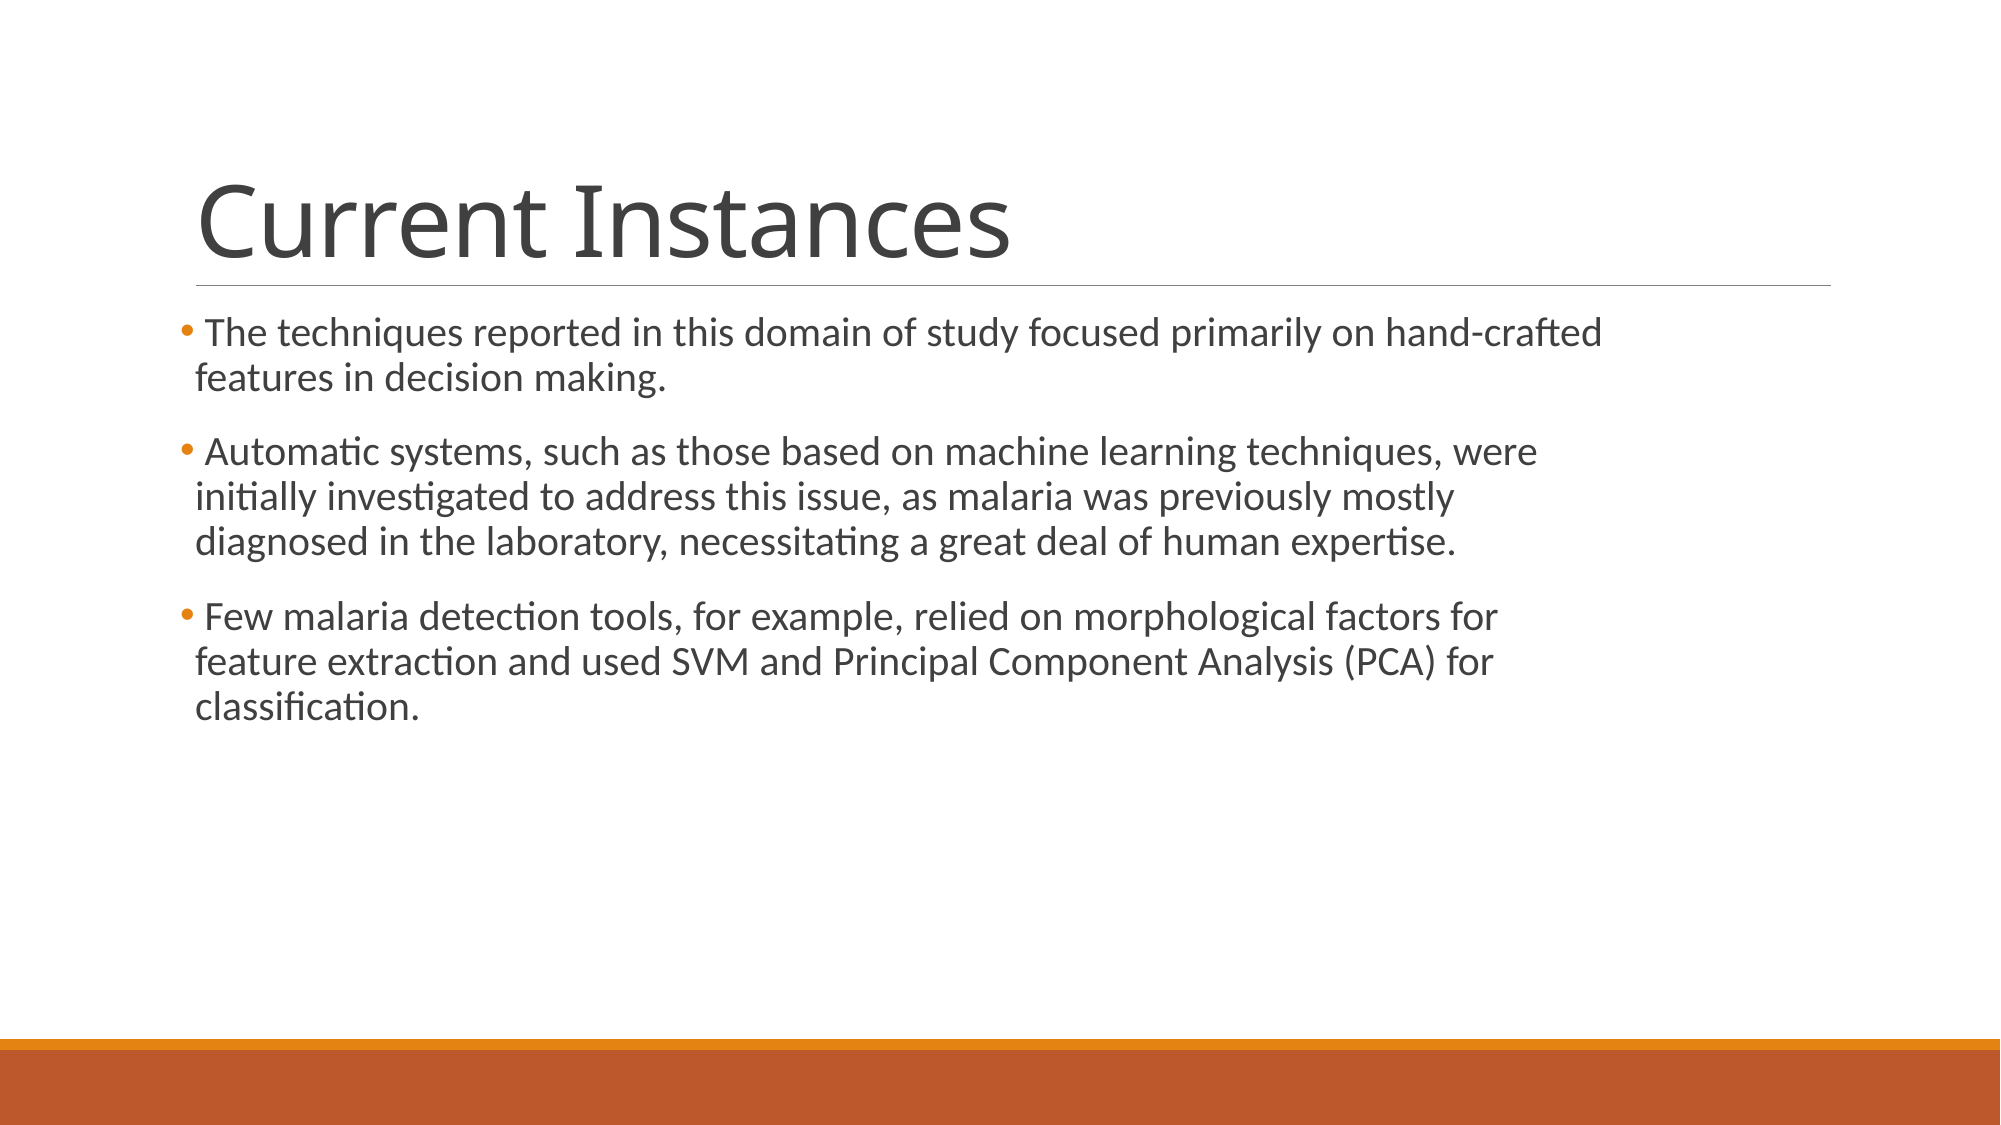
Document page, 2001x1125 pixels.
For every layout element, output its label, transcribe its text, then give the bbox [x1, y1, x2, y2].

list The techniques reported in this domain of study focused primarily on hand-crafted features in decision making. Automatic systems, such as those based on machine learning techniques, were initially investigated to address this issue, as malaria was previously mostly diagnosed in the laboratory, necessitating a great deal of human expertise. Few malaria detection tools, for example, relied on morphological factors for feature extraction and used SVM and Principal Component Analysis (PCA) for classification. [180, 302, 1830, 963]
title Current Instances [180, 47, 1830, 285]
